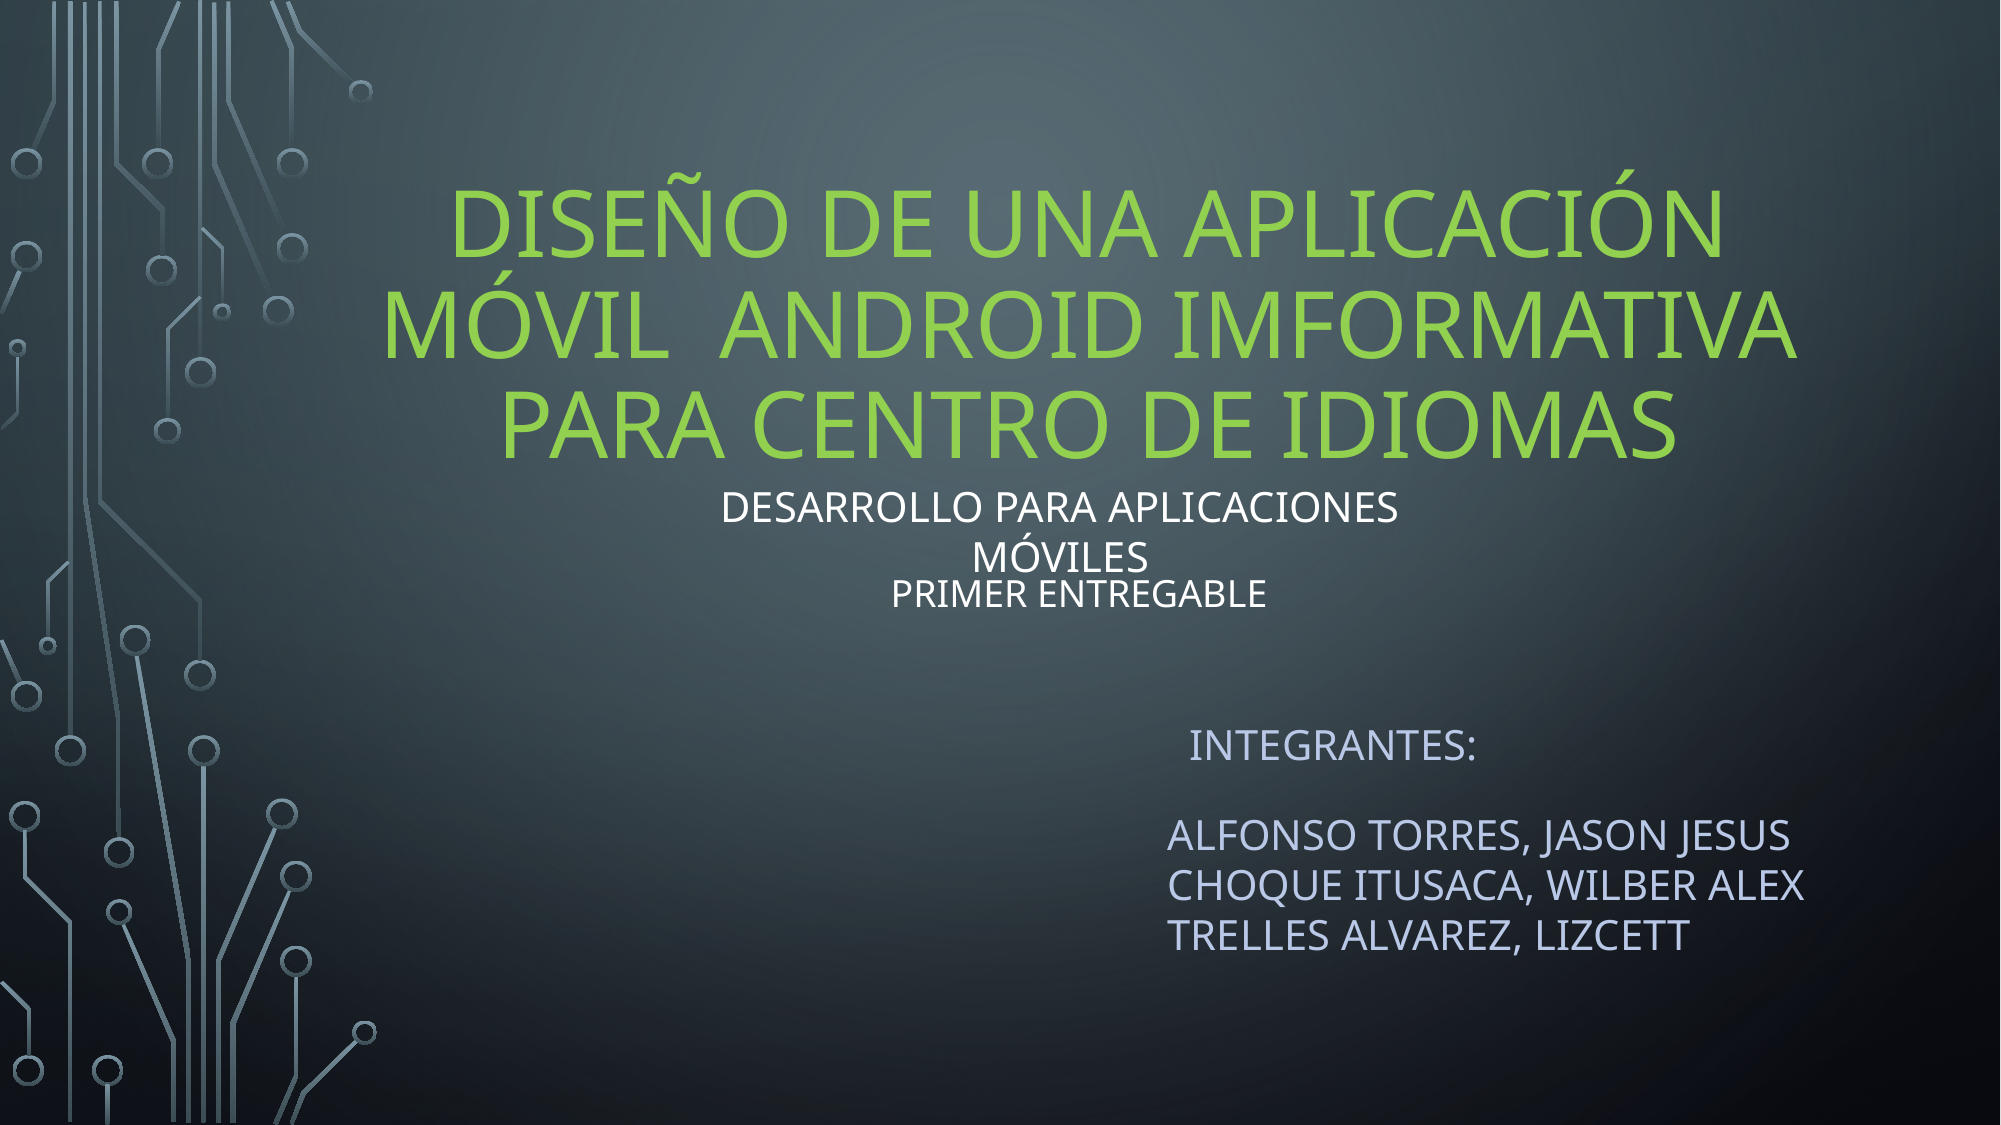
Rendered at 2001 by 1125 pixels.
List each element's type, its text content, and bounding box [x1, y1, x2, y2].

text_box DESARROLLO PARA APLICACIONES MÓVILES [633, 473, 1487, 589]
text_box INTEGRANTES: [907, 711, 1761, 777]
title Diseño de una Aplicación móvil android imformativa para centro de idiomas [333, 165, 1845, 487]
text_box Alfonso torres, jason jesus Choque itusaca, wilber alex Trelles alvarez, lizcett [1152, 800, 1858, 1067]
text_box Primer entregable [652, 562, 1506, 623]
